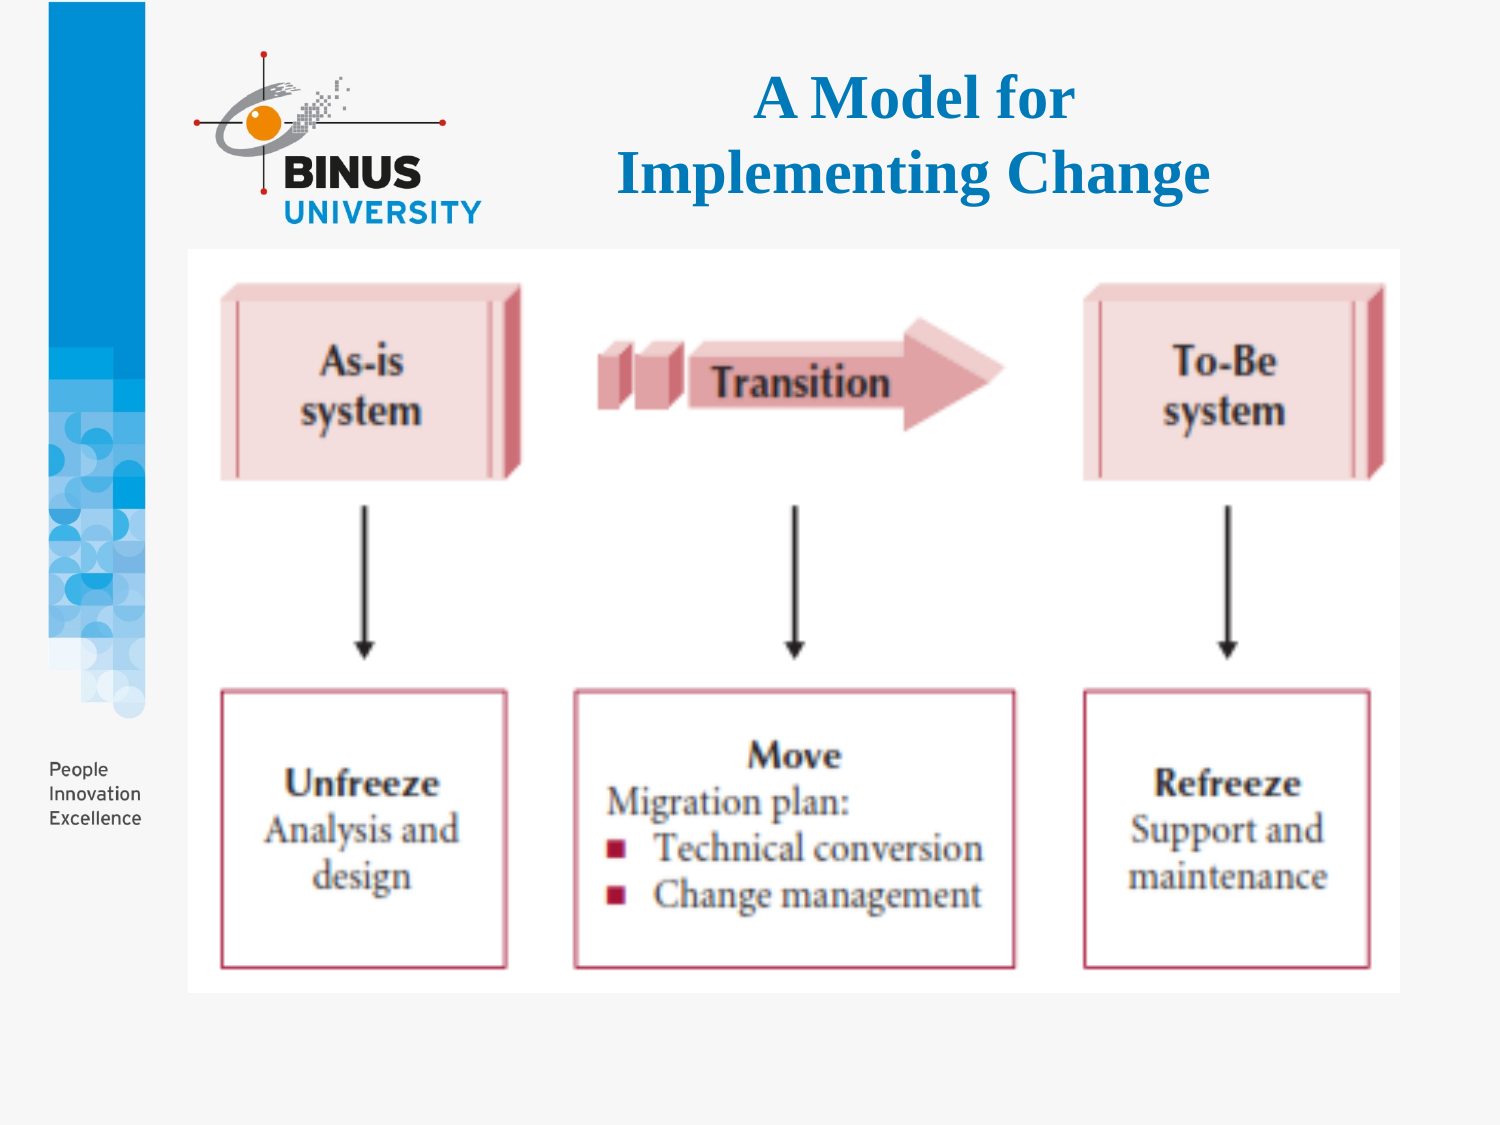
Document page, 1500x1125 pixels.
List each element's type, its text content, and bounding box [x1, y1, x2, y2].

picture [0, 0, 1500, 993]
title A Model for Implementing Change [428, 37, 1400, 225]
